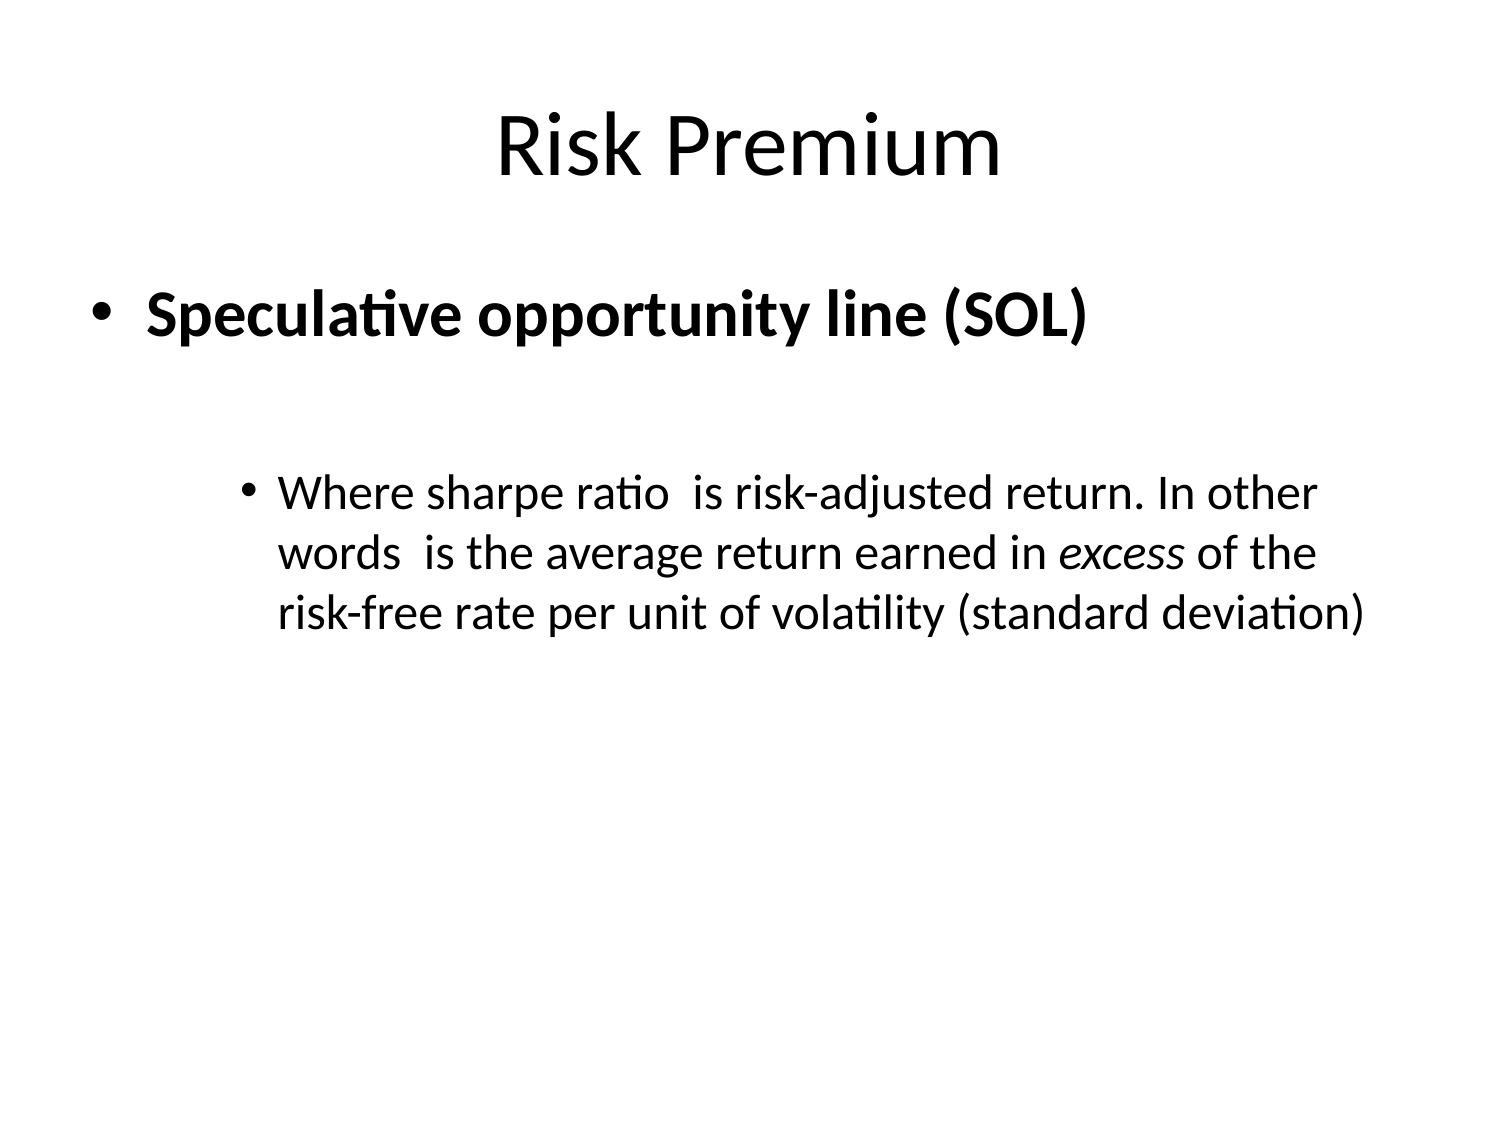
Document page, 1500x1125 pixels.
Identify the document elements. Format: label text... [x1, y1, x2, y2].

title Risk Premium [75, 45, 1425, 233]
